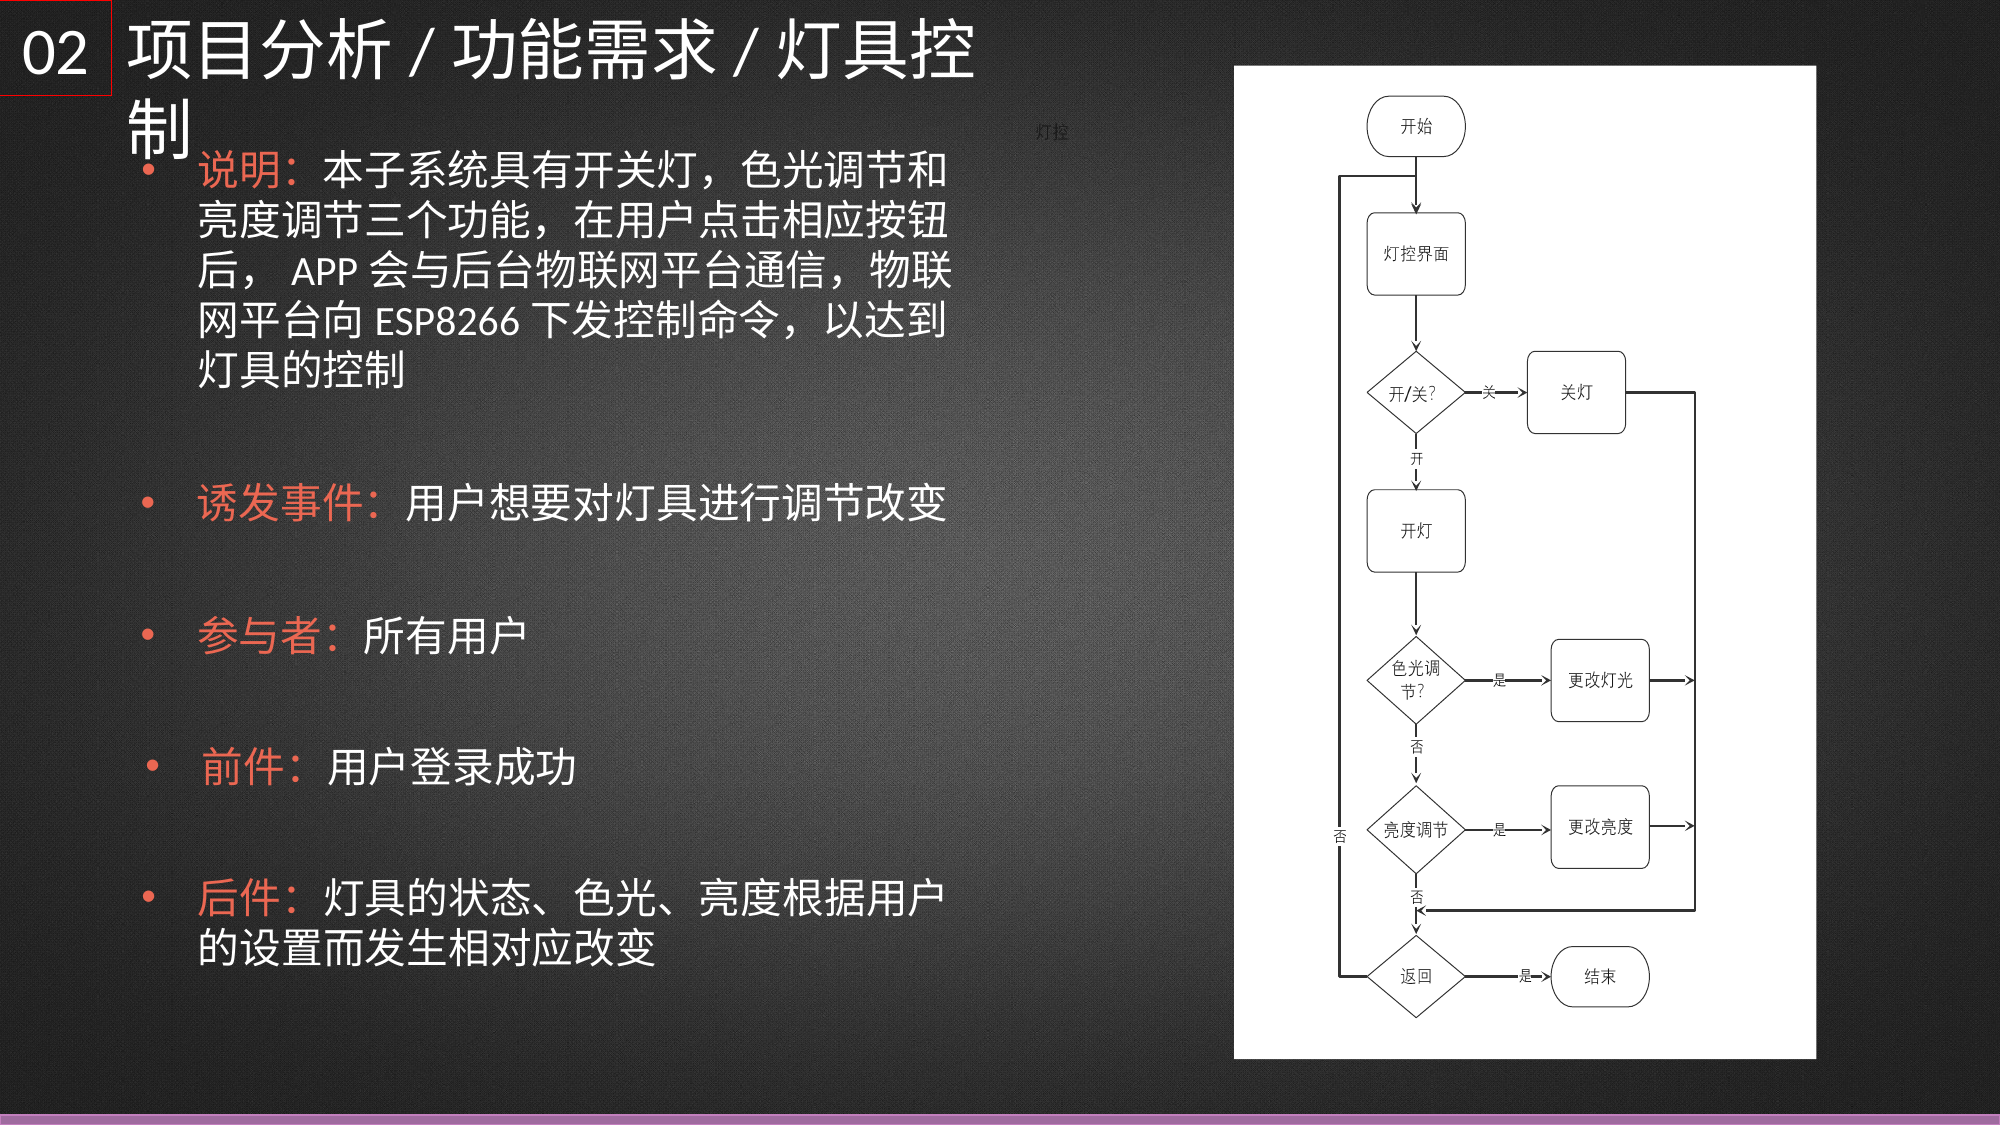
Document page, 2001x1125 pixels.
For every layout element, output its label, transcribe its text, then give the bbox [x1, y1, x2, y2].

text_box 说明：本子系统具有开关灯，色光调节和亮度调节三个功能，在用户点击相应按钮后，APP会与后台物联网平台通信，物联网平台向ESP8266下发控制命令，以达到灯具的控制 [126, 176, 895, 402]
text_box 02 [0, 0, 112, 96]
text_box 前件：用户登录成功 [130, 733, 895, 798]
picture [0, 0, 2000, 1115]
text_box 参与者：所有用户 [125, 601, 895, 667]
text_box 后件：灯具的状态、色光、亮度根据用户的设置而发生相对应改变 [126, 864, 895, 979]
text_box [0, 1114, 2000, 1125]
text_box 项目分析/功能需求/灯具控制 [111, 0, 895, 176]
text_box 诱发事件：用户想要对灯具进行调节改变 [125, 469, 895, 535]
